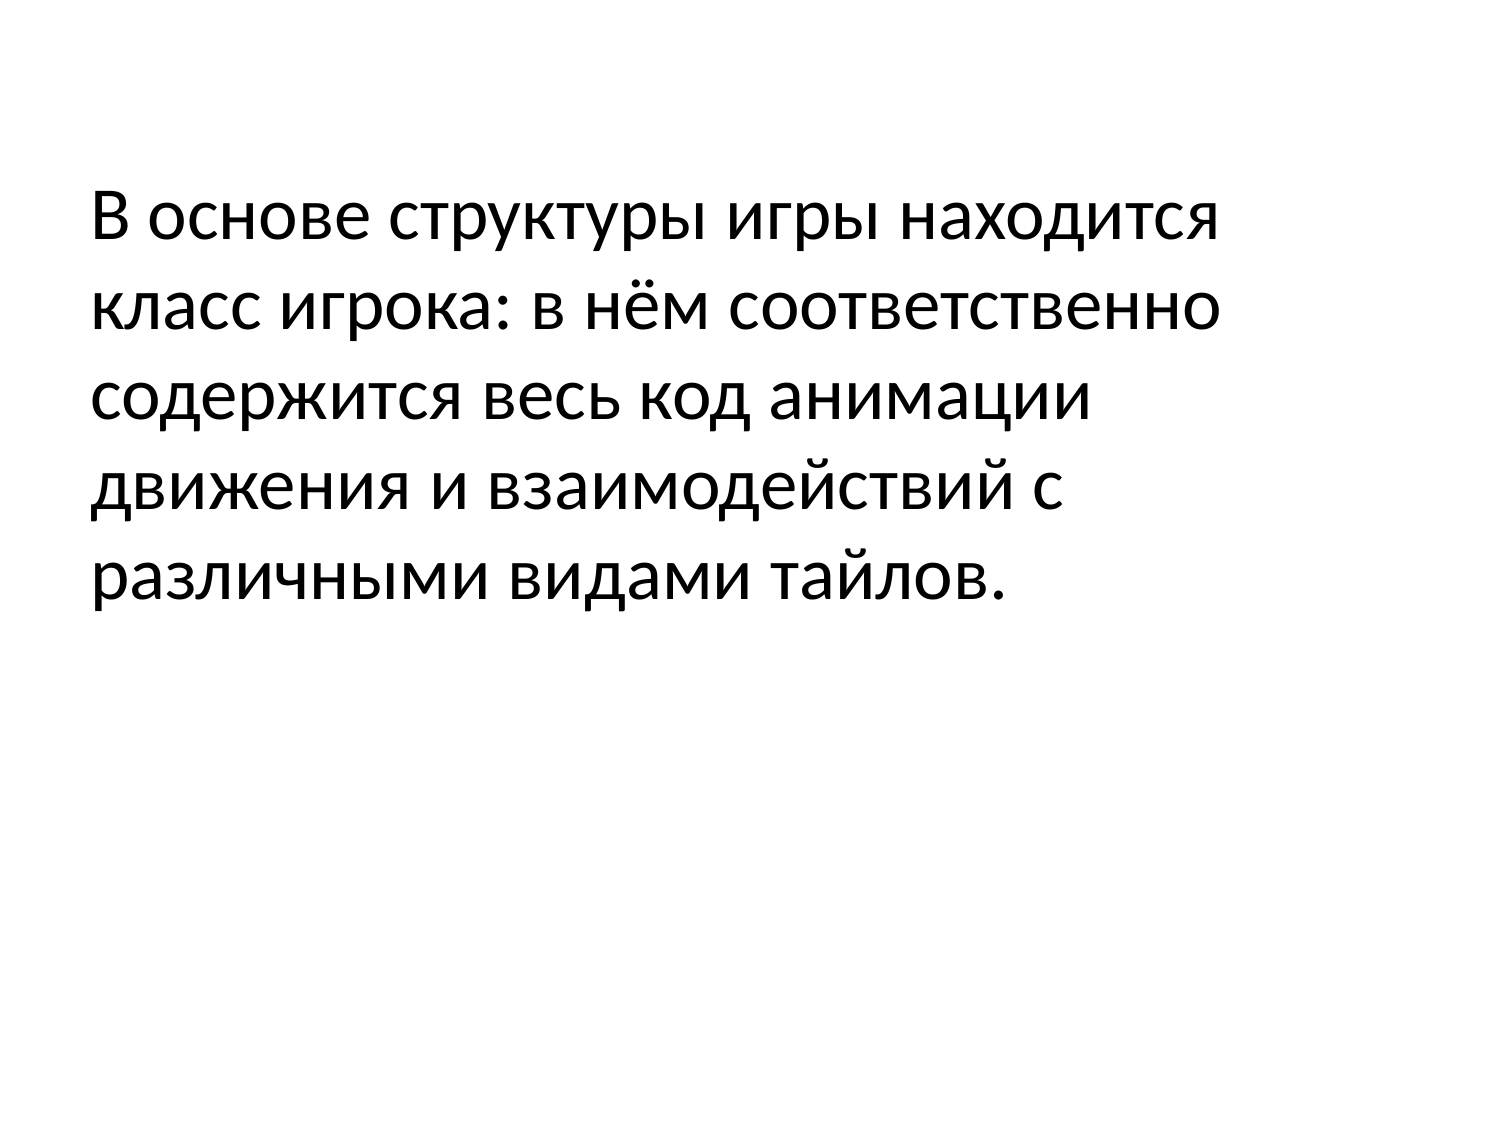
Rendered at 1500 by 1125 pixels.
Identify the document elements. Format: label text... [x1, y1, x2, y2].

title В основе структуры игры находится класс игрока: в нём соответственно содержится весь код анимации движения и взаимодействий с различными видами тайлов. [75, 45, 1425, 914]
